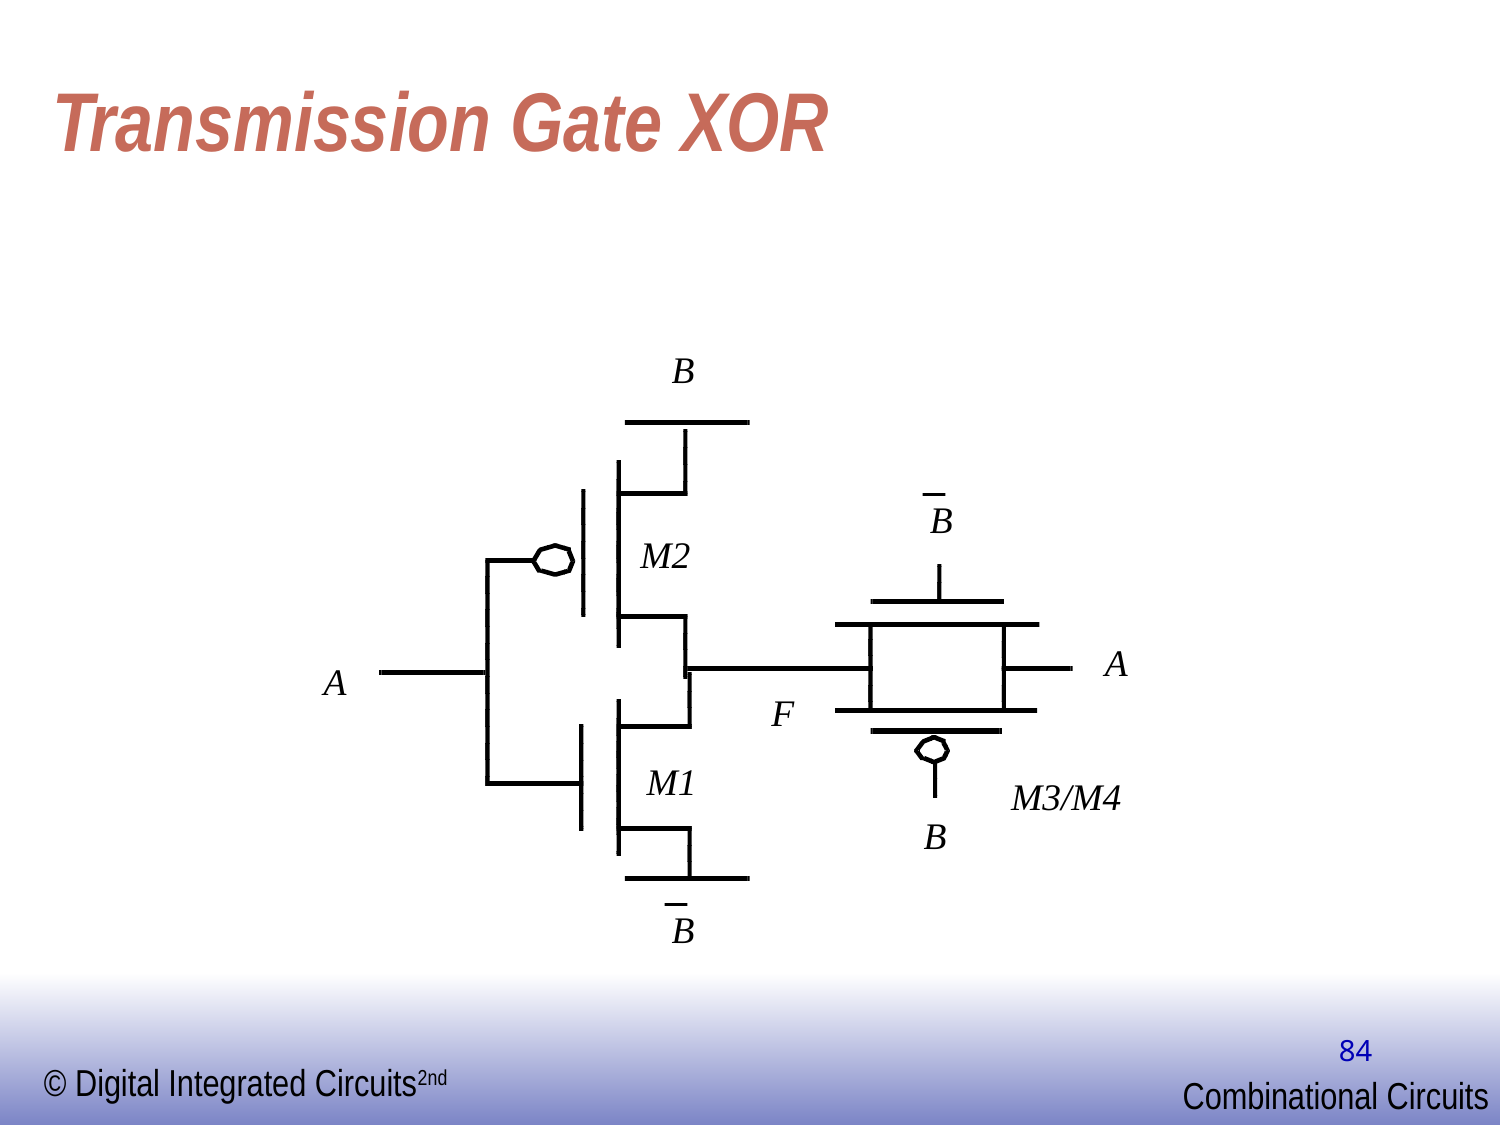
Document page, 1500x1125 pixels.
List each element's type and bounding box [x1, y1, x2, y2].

text_box [1104, 639, 1128, 685]
text_box [870, 564, 1004, 604]
text_box [870, 728, 1002, 734]
text_box [671, 345, 695, 391]
title [37, 37, 1463, 175]
text_box [640, 530, 691, 576]
text_box [616, 429, 1073, 881]
text_box [1011, 772, 1122, 818]
text_box [624, 420, 750, 425]
slide_number [1074, 1025, 1388, 1100]
text_box [771, 689, 795, 735]
text_box [923, 812, 947, 858]
text_box [664, 903, 695, 951]
text_box [646, 758, 697, 804]
text_box [922, 493, 953, 541]
text_box [914, 735, 950, 798]
text_box [323, 657, 347, 704]
text_box [379, 543, 584, 831]
text_box [581, 489, 586, 617]
